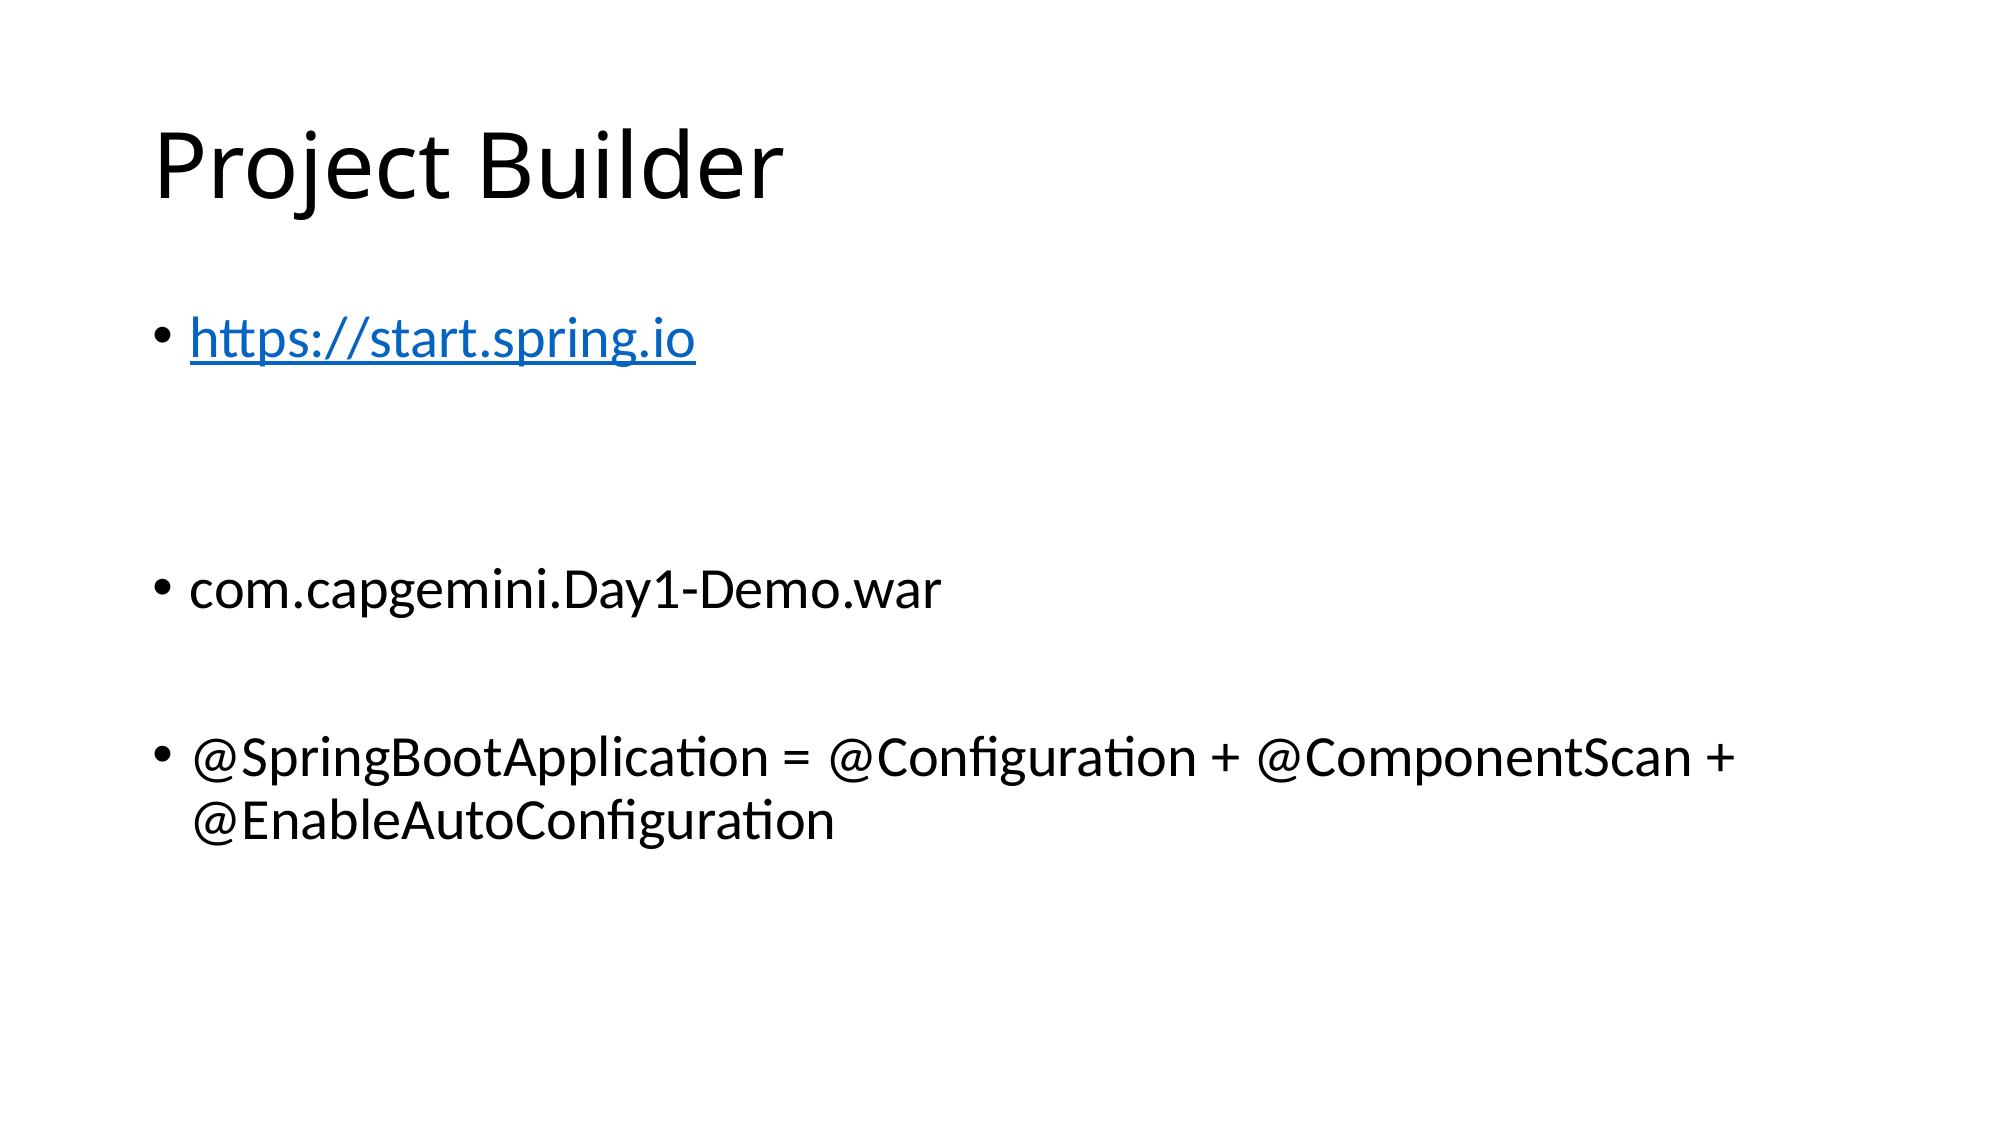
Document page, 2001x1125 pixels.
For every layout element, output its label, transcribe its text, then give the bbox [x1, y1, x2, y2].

list https://start.spring.io com.capgemini.Day1-Demo.war @SpringBootApplication = @Configuration + @ComponentScan + @EnableAutoConfiguration [137, 299, 1863, 1014]
title Project Builder [137, 59, 1863, 278]
